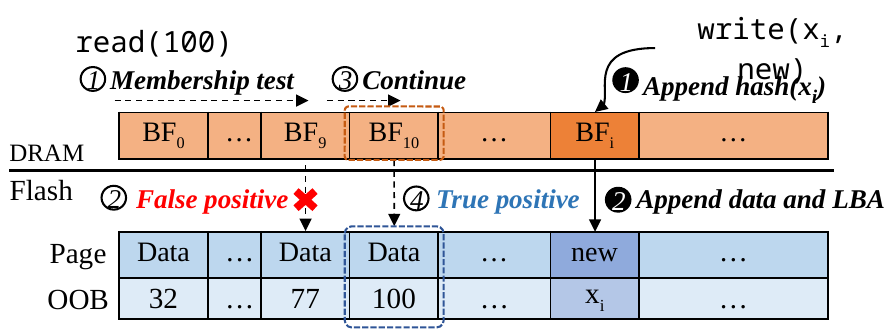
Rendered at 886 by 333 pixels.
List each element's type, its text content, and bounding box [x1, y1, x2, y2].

table_header … [640, 233, 827, 277]
text_box [556, 222, 583, 235]
text_box Page [34, 226, 122, 277]
text_box read(100) [60, 15, 248, 66]
text_box [321, 86, 346, 111]
table_cell 32 [124, 279, 207, 318]
table_header BFi [551, 113, 638, 158]
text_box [80, 54, 312, 103]
table_cell 77 [262, 279, 344, 318]
table_header … [209, 113, 260, 158]
text_box [343, 225, 445, 329]
text_box [306, 186, 320, 213]
text_box Flash [0, 163, 89, 214]
text_box OOB [32, 272, 124, 323]
table_header … [640, 113, 827, 158]
table_header new [551, 233, 638, 277]
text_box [613, 54, 843, 103]
table_header Data [262, 233, 344, 277]
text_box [605, 173, 886, 222]
table_header BF9 [262, 113, 344, 158]
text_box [595, 28, 656, 112]
text_box write(xi, new) [654, 3, 886, 93]
text_box [343, 105, 445, 161]
table_cell … [640, 279, 827, 318]
table_cell … [444, 279, 550, 318]
table_cell xi [551, 279, 638, 318]
table_header … [444, 233, 550, 277]
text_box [332, 54, 482, 103]
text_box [403, 173, 596, 222]
table_header … [209, 233, 260, 277]
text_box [101, 173, 304, 222]
table_header BF0 [120, 113, 207, 158]
text_box [524, 222, 551, 235]
table_header … [444, 113, 550, 158]
table_cell … [209, 279, 260, 318]
text_box DRAM [0, 129, 100, 170]
table_header Data [122, 233, 207, 277]
